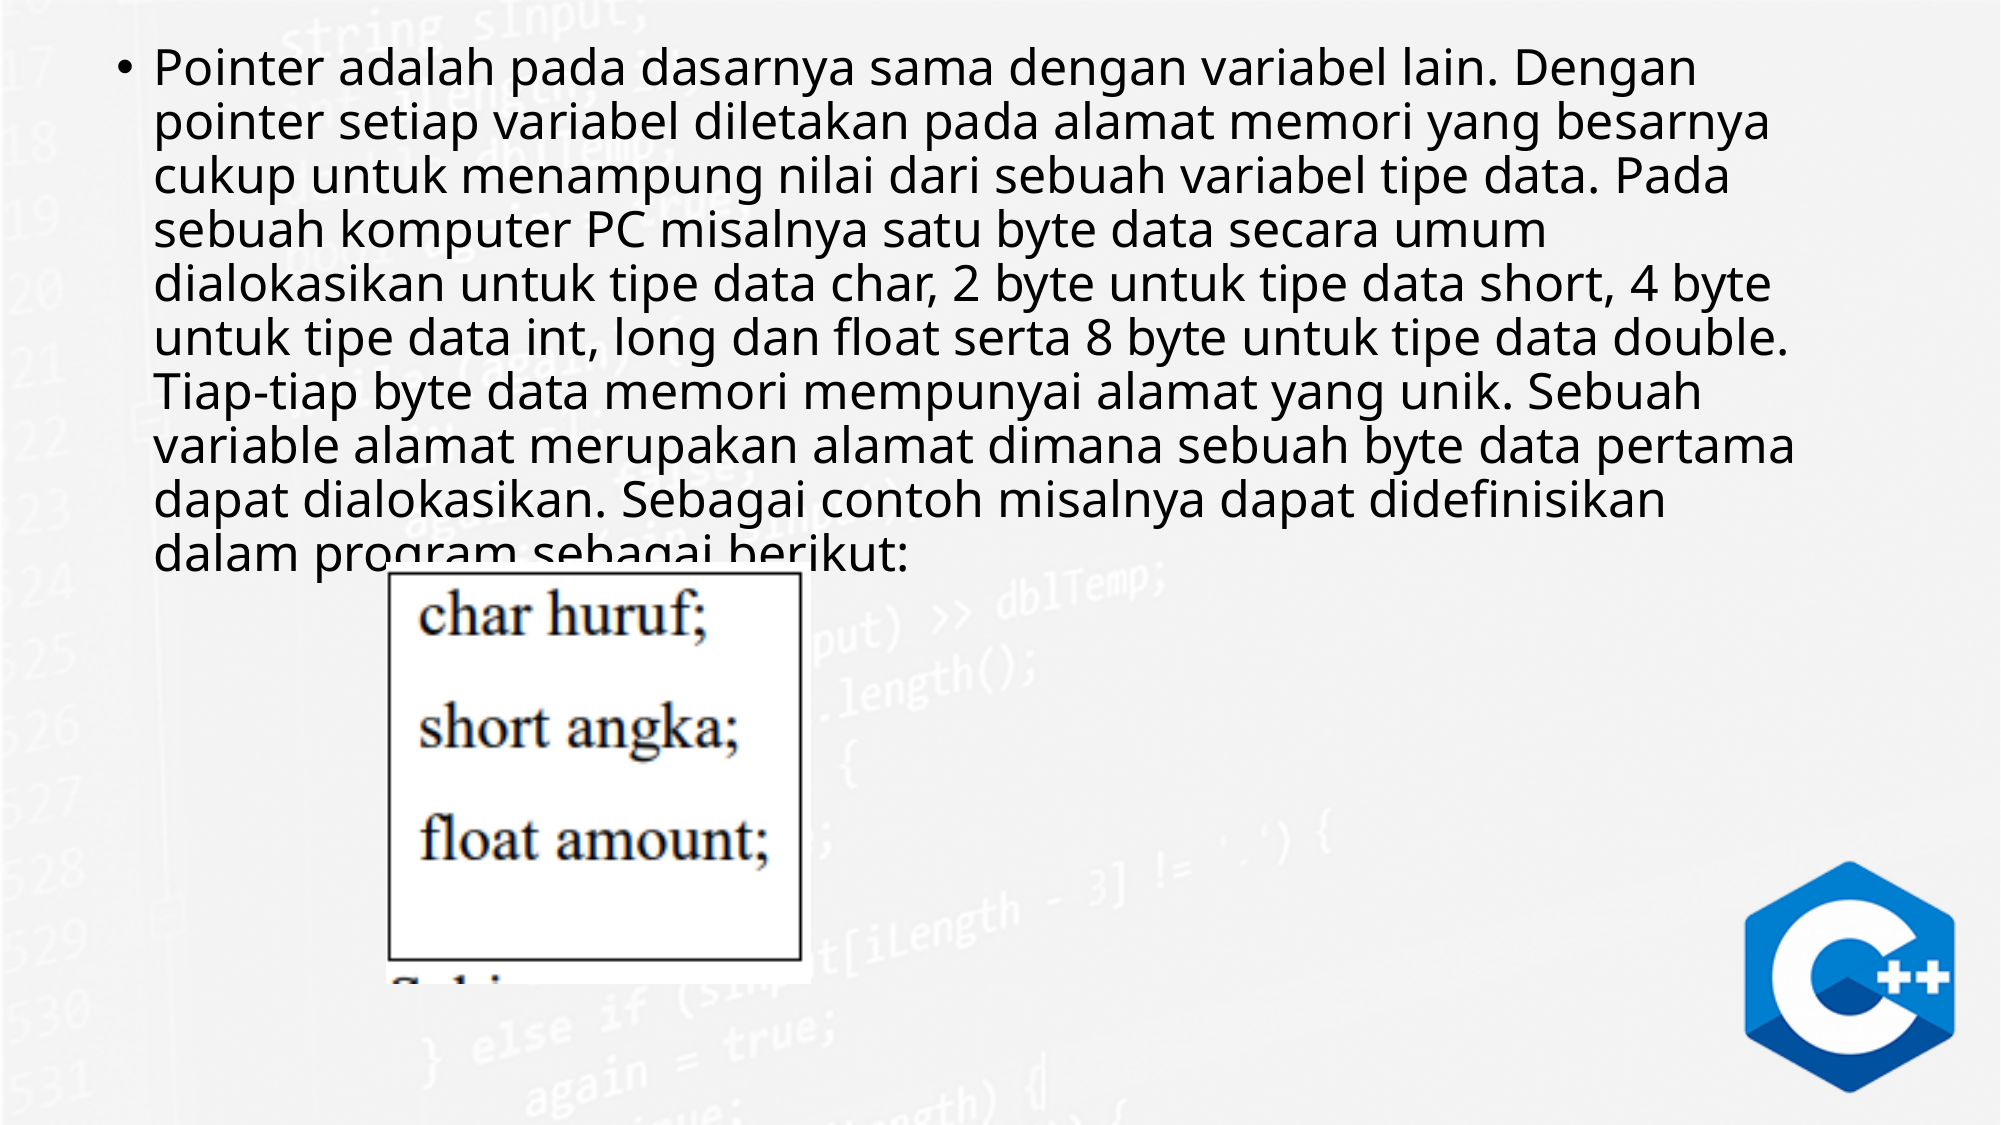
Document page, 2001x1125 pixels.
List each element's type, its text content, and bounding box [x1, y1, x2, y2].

picture [0, 0, 2001, 1125]
list Pointer adalah pada dasarnya sama dengan variabel lain. Dengan pointer setiap variabel diletakan pada alamat memori yang besarnya cukup untuk menampung nilai dari sebuah variabel tipe data. Pada sebuah komputer PC misalnya satu byte data secara umum dialokasikan untuk tipe data char, 2 byte untuk tipe data short, 4 byte untuk tipe data int, long dan float serta 8 byte untuk tipe data double. Tiap-tiap byte data memori mempunyai alamat yang unik. Sebuah variable alamat merupakan alamat dimana sebuah byte data pertama dapat dialokasikan. Sebagai contoh misalnya dapat didefinisikan dalam program sebagai berikut: [101, 34, 1827, 755]
